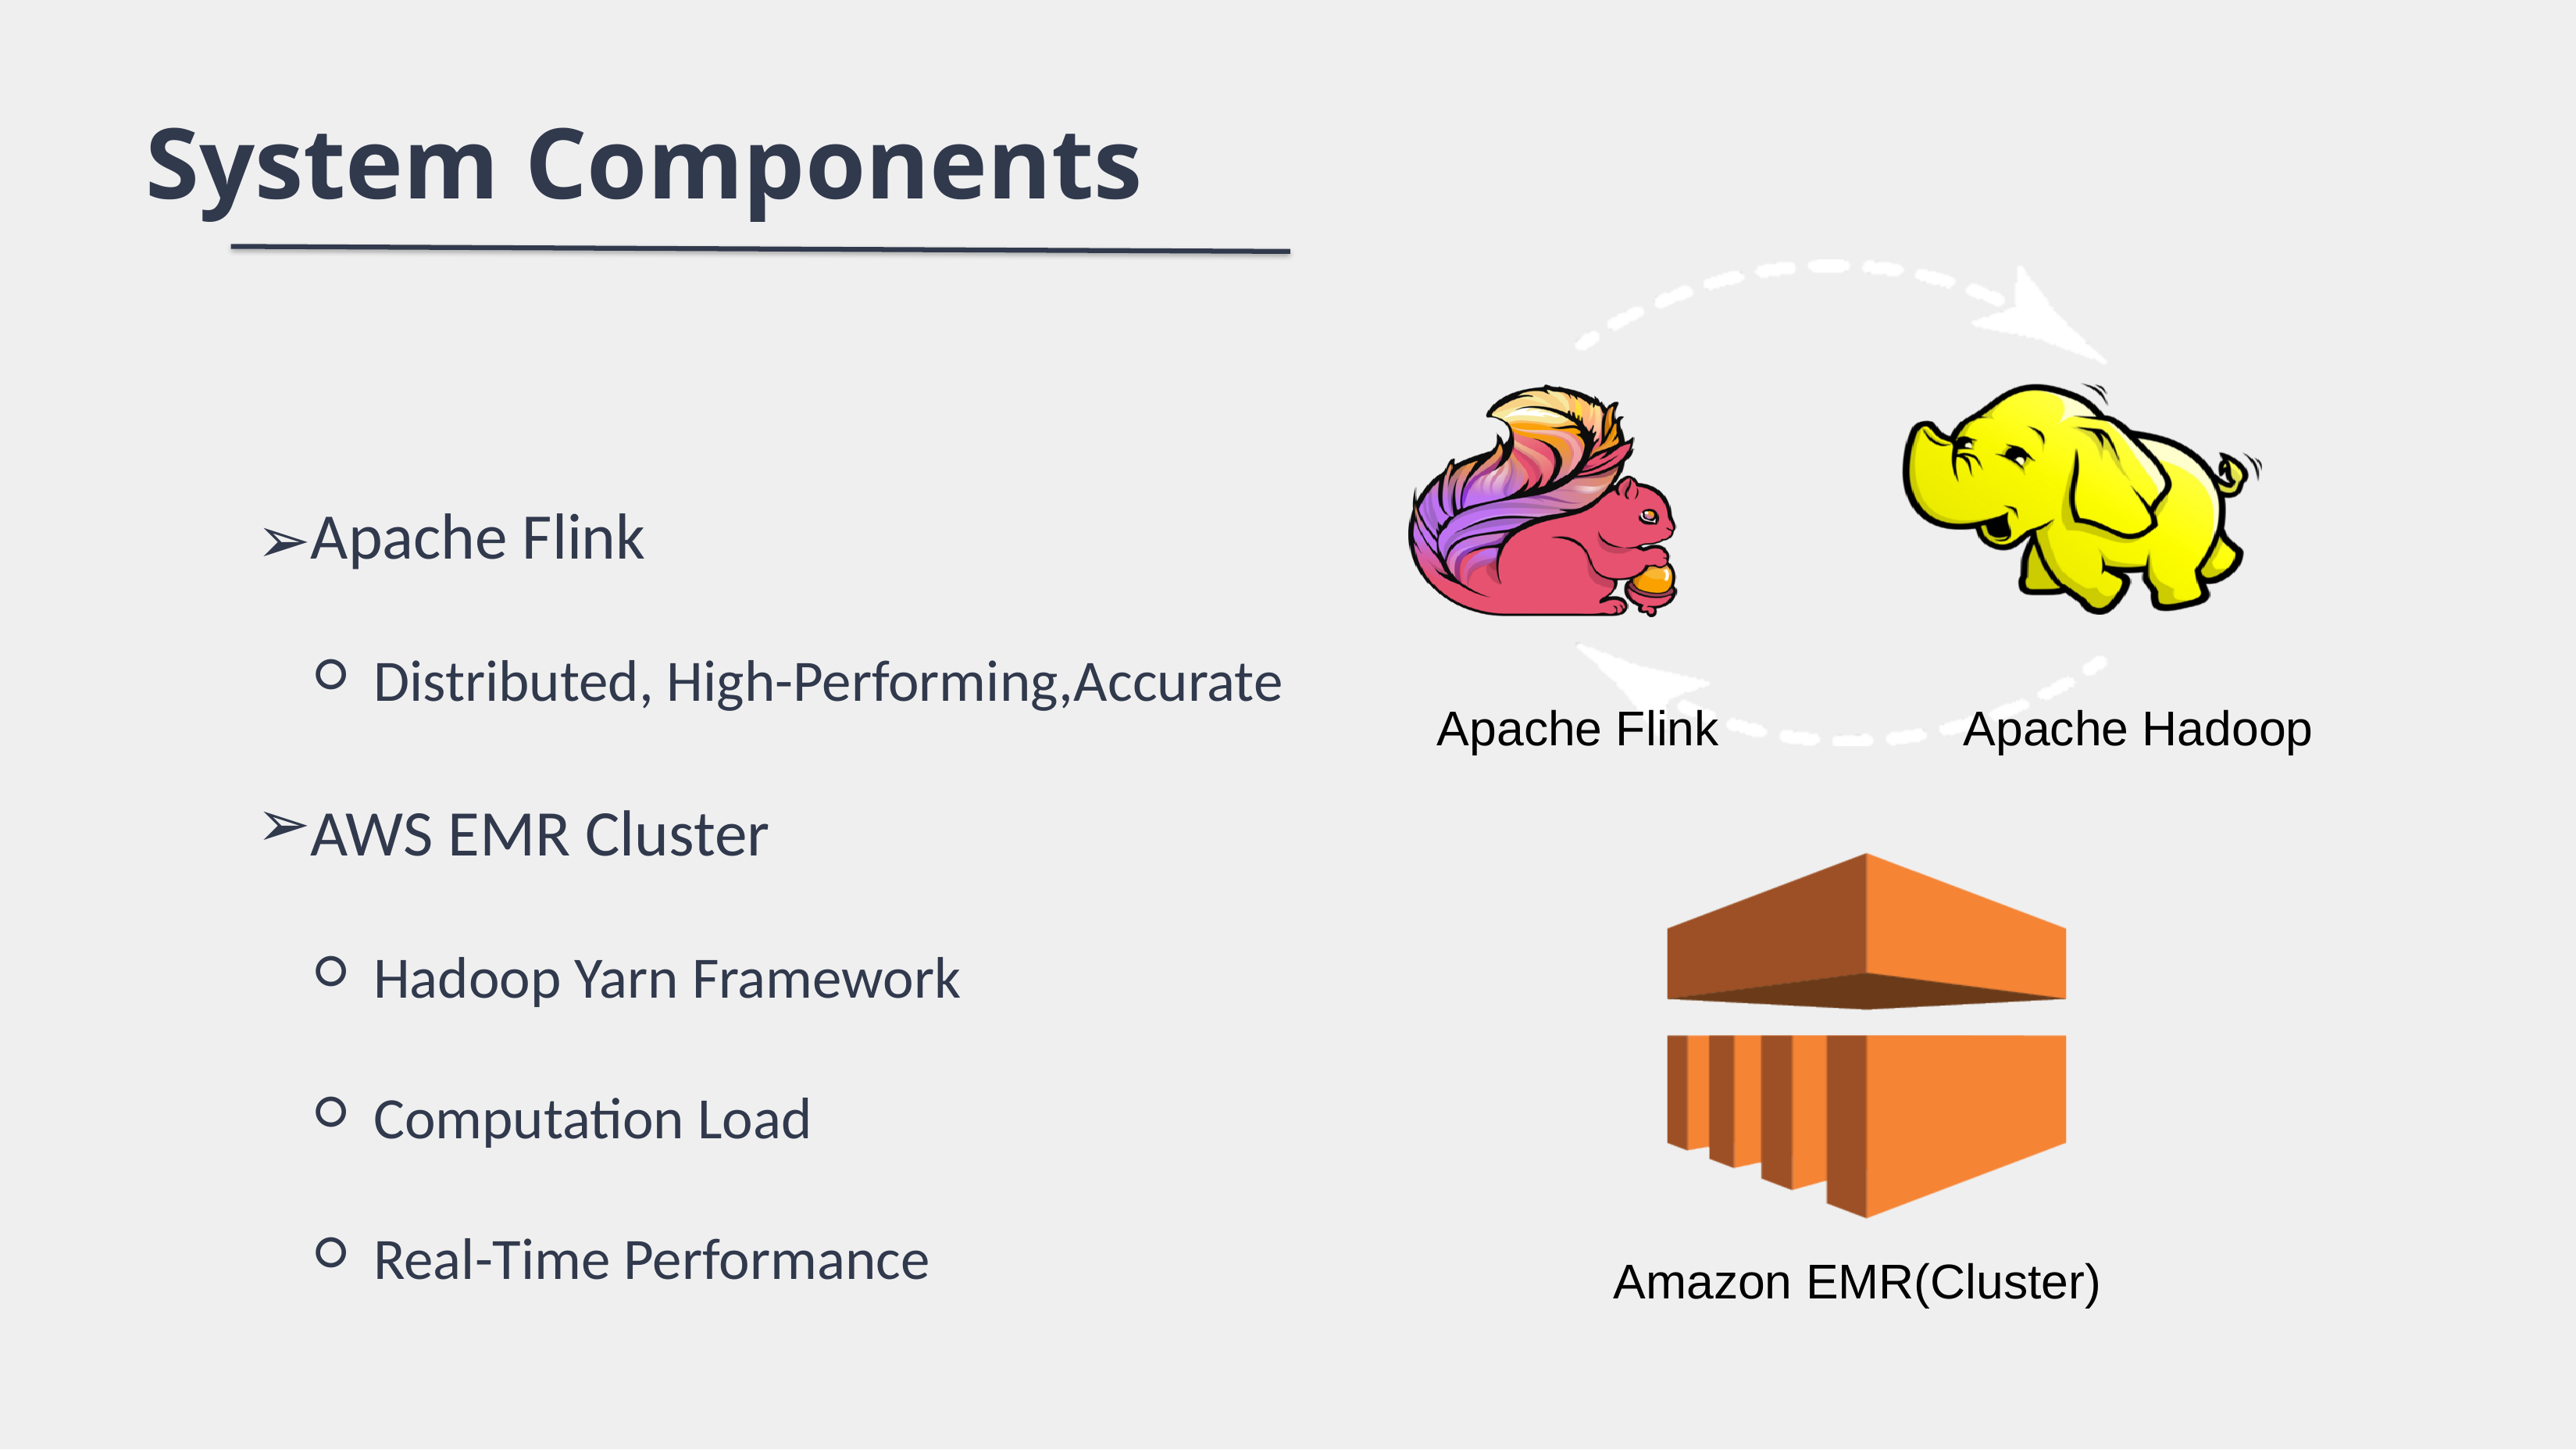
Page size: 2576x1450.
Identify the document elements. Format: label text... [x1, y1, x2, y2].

picture [1624, 852, 2110, 1220]
text_box Apache Hadoop [2223, 684, 2399, 815]
picture [1391, 259, 2289, 747]
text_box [230, 246, 1290, 252]
text_box System Components [144, 125, 1712, 212]
text_box Amazon EMR(Cluster) [1601, 1238, 2167, 1325]
text_box Apache Flink Distributed, High-Performing,Accurate AWS EMR Cluster Hadoop Yarn Framework Computation Load Real-Time Performance [244, 410, 2223, 1211]
